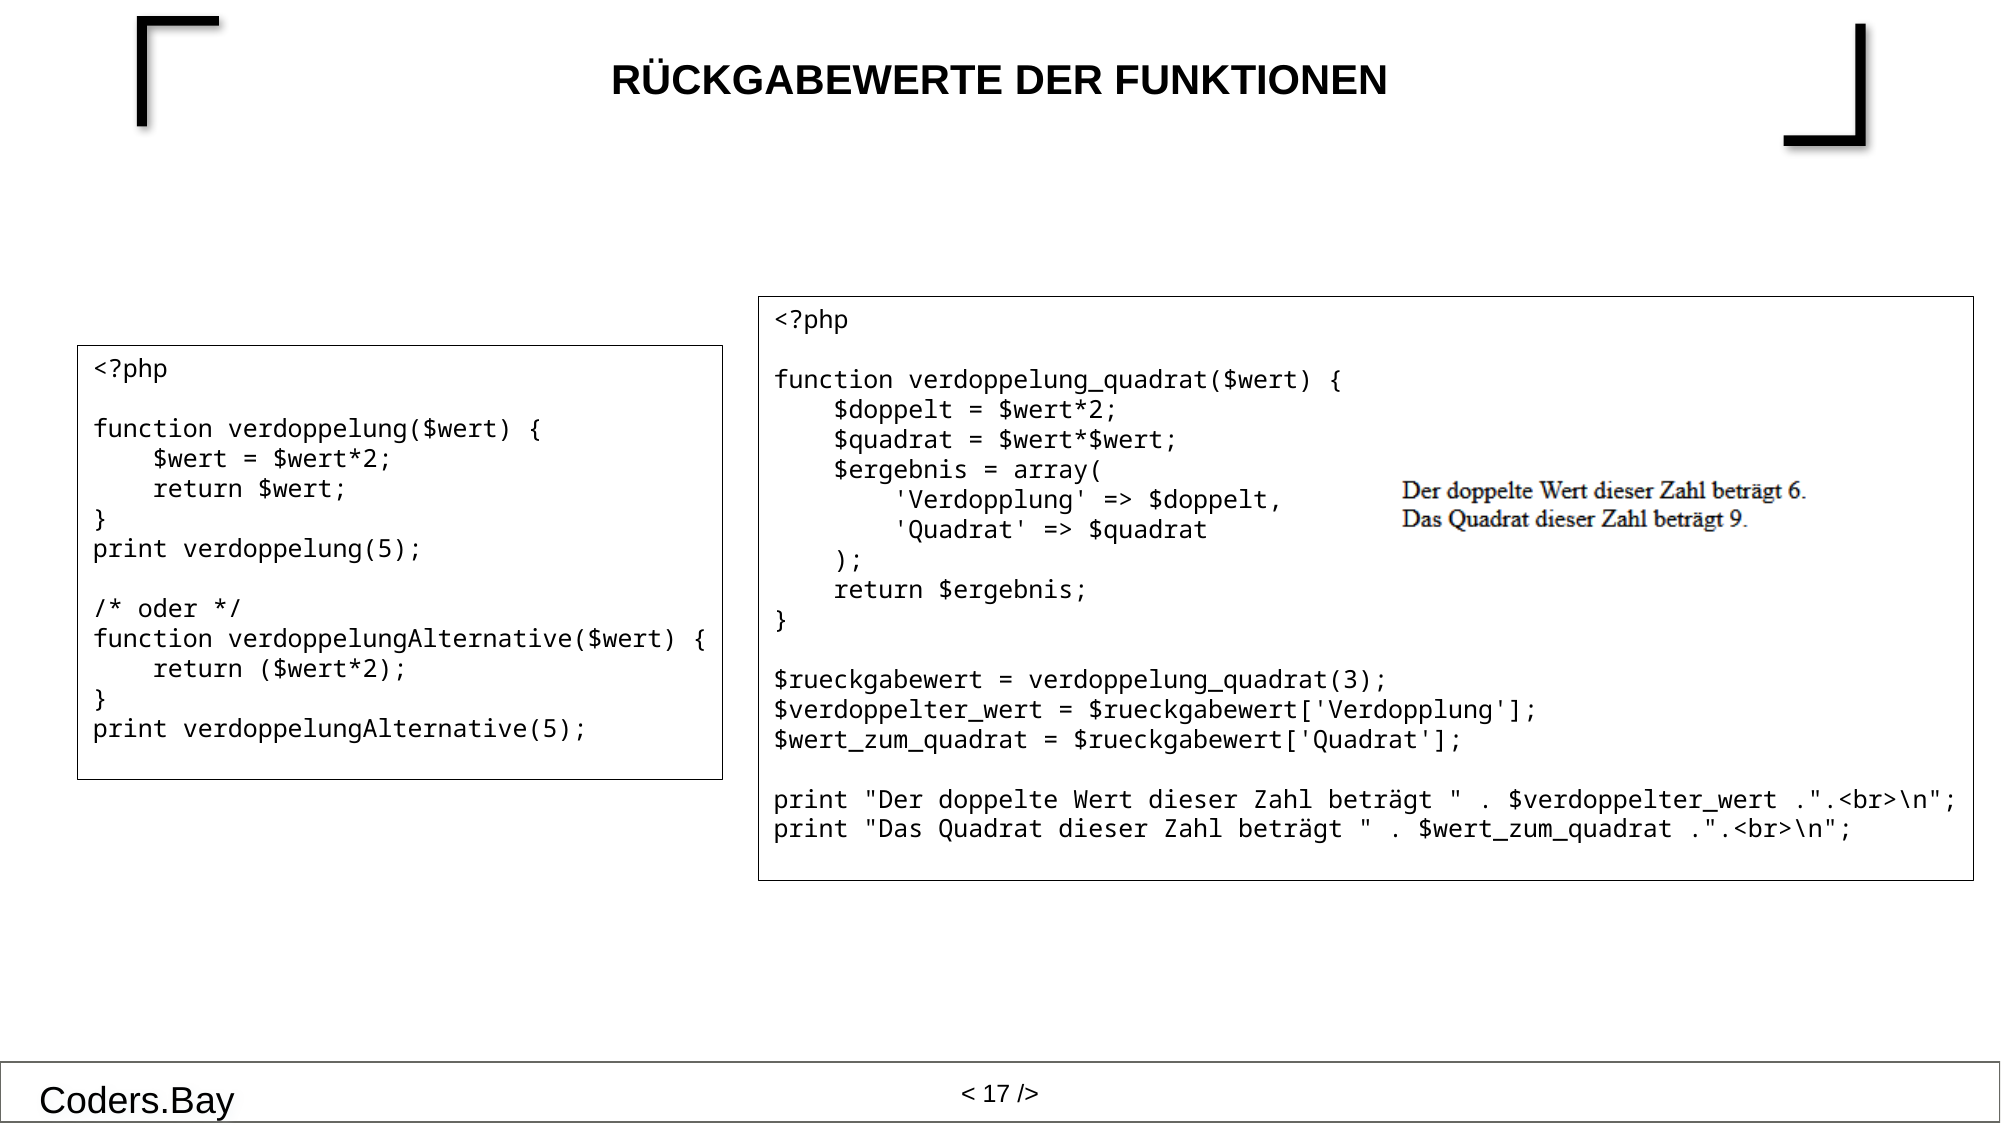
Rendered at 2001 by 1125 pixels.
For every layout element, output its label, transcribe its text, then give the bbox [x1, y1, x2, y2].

text_box <?php function verdoppelung($wert) { $wert = $wert*2; return $wert; } print verdoppelung(5); /* oder */ function verdoppelungAlternative($wert) { return ($wert*2); } print verdoppelungAlternative(5); [77, 345, 723, 780]
title Rückgabewerte der Funktionen [155, 36, 1845, 127]
text_box <?php function verdoppelung_quadrat($wert) { $doppelt = $wert*2; $quadrat = $wert*$wert; $ergebnis = array( 'Verdopplung' => $doppelt, 'Quadrat' => $quadrat ); return $ergebnis; } $rueckgabewert = verdoppelung_quadrat(3); $verdoppelter_wert = $rueckgabewert['Verdopplung']; $wert_zum_quadrat = $rueckgabewert['Quadrat']; print "Der doppelte Wert dieser Zahl beträgt " . $verdoppelter_wert .".<br>\n"; print "Das Quadrat dieser Zahl beträgt " . $wert_zum_quadrat .".<br>\n"; [758, 296, 1974, 881]
picture [1381, 453, 1845, 569]
